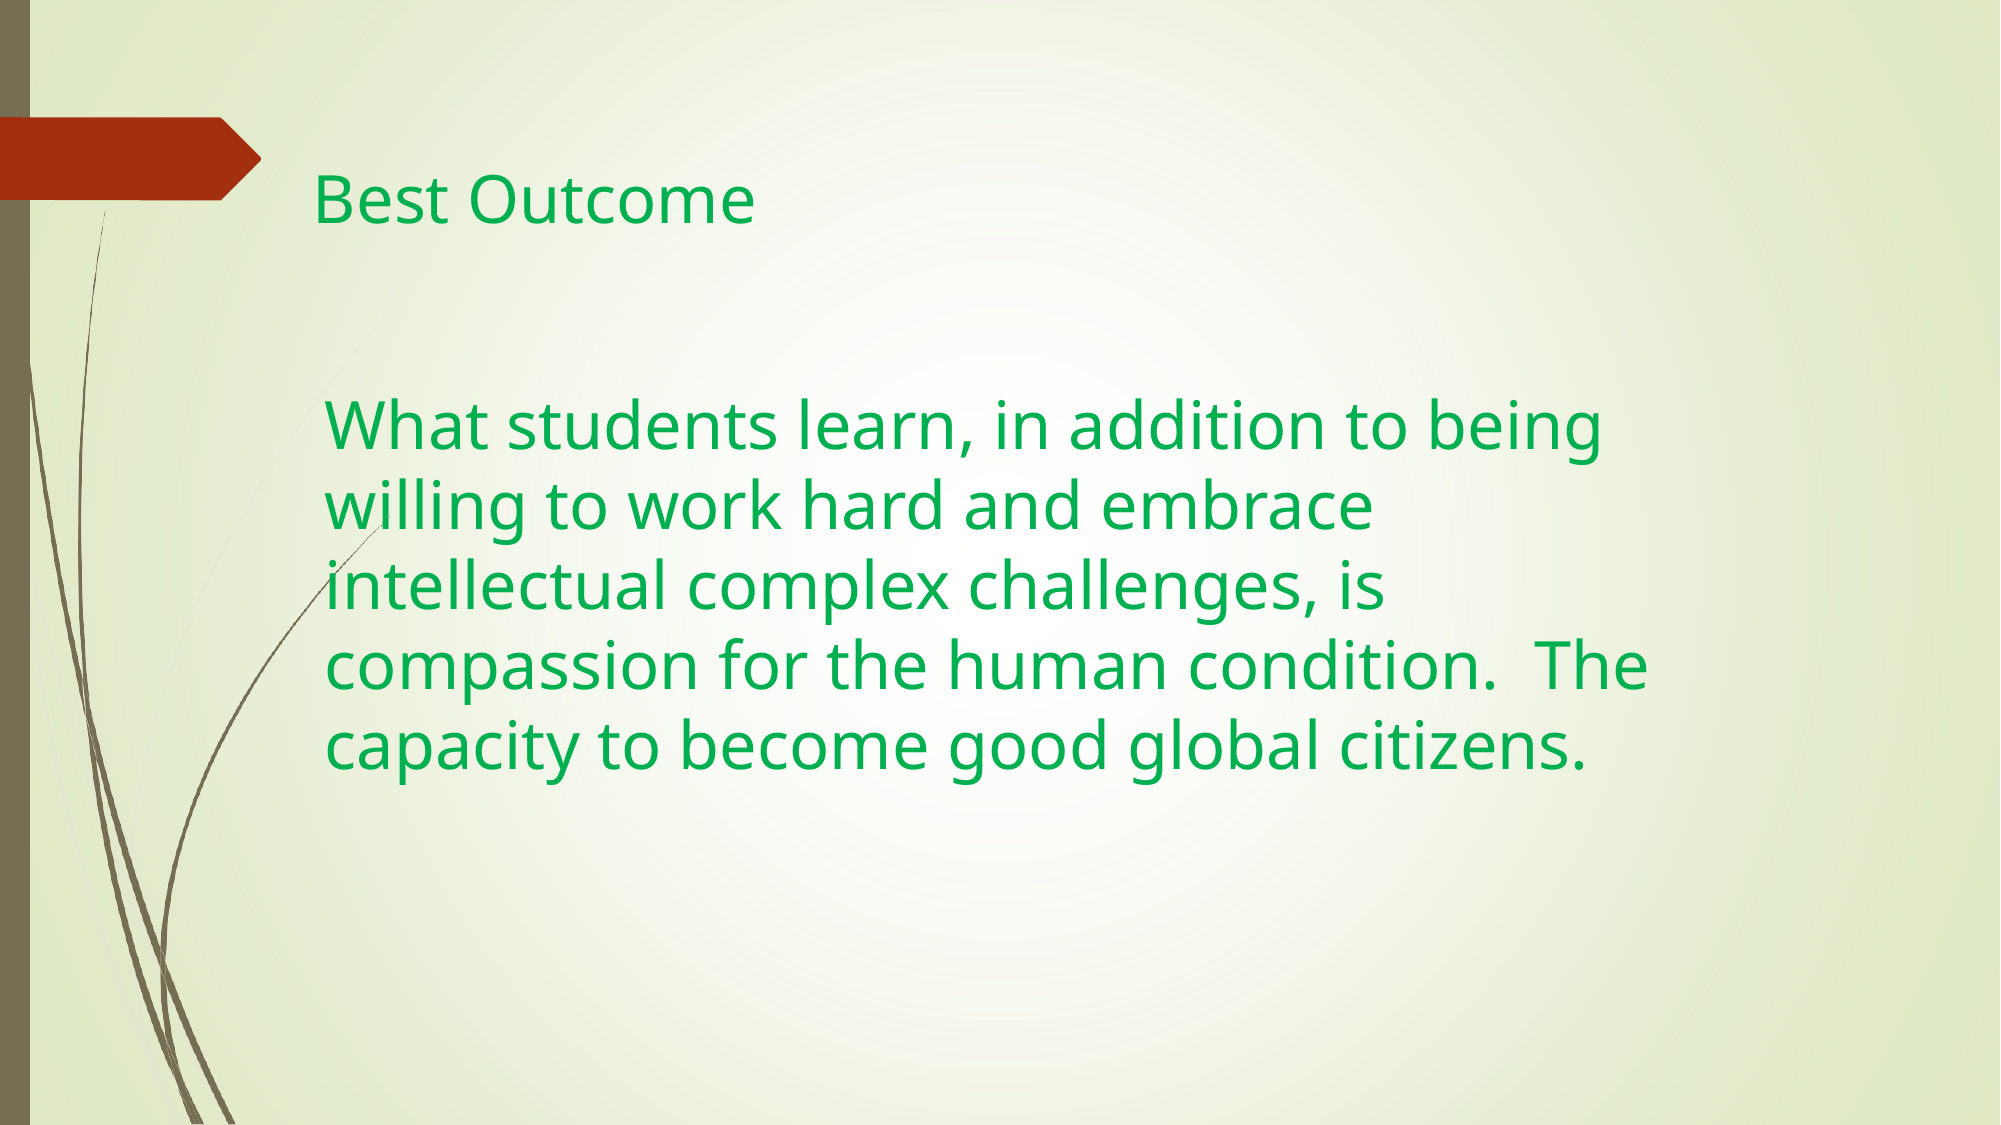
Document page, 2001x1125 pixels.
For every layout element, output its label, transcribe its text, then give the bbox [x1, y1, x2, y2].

picture [30, 0, 2000, 1125]
list What students learn, in addition to being willing to work hard and embrace intellectual complex challenges, is compassion for the human condition. The capacity to become good global citizens. [324, 382, 1675, 1125]
title Best Outcome [312, 157, 1307, 238]
